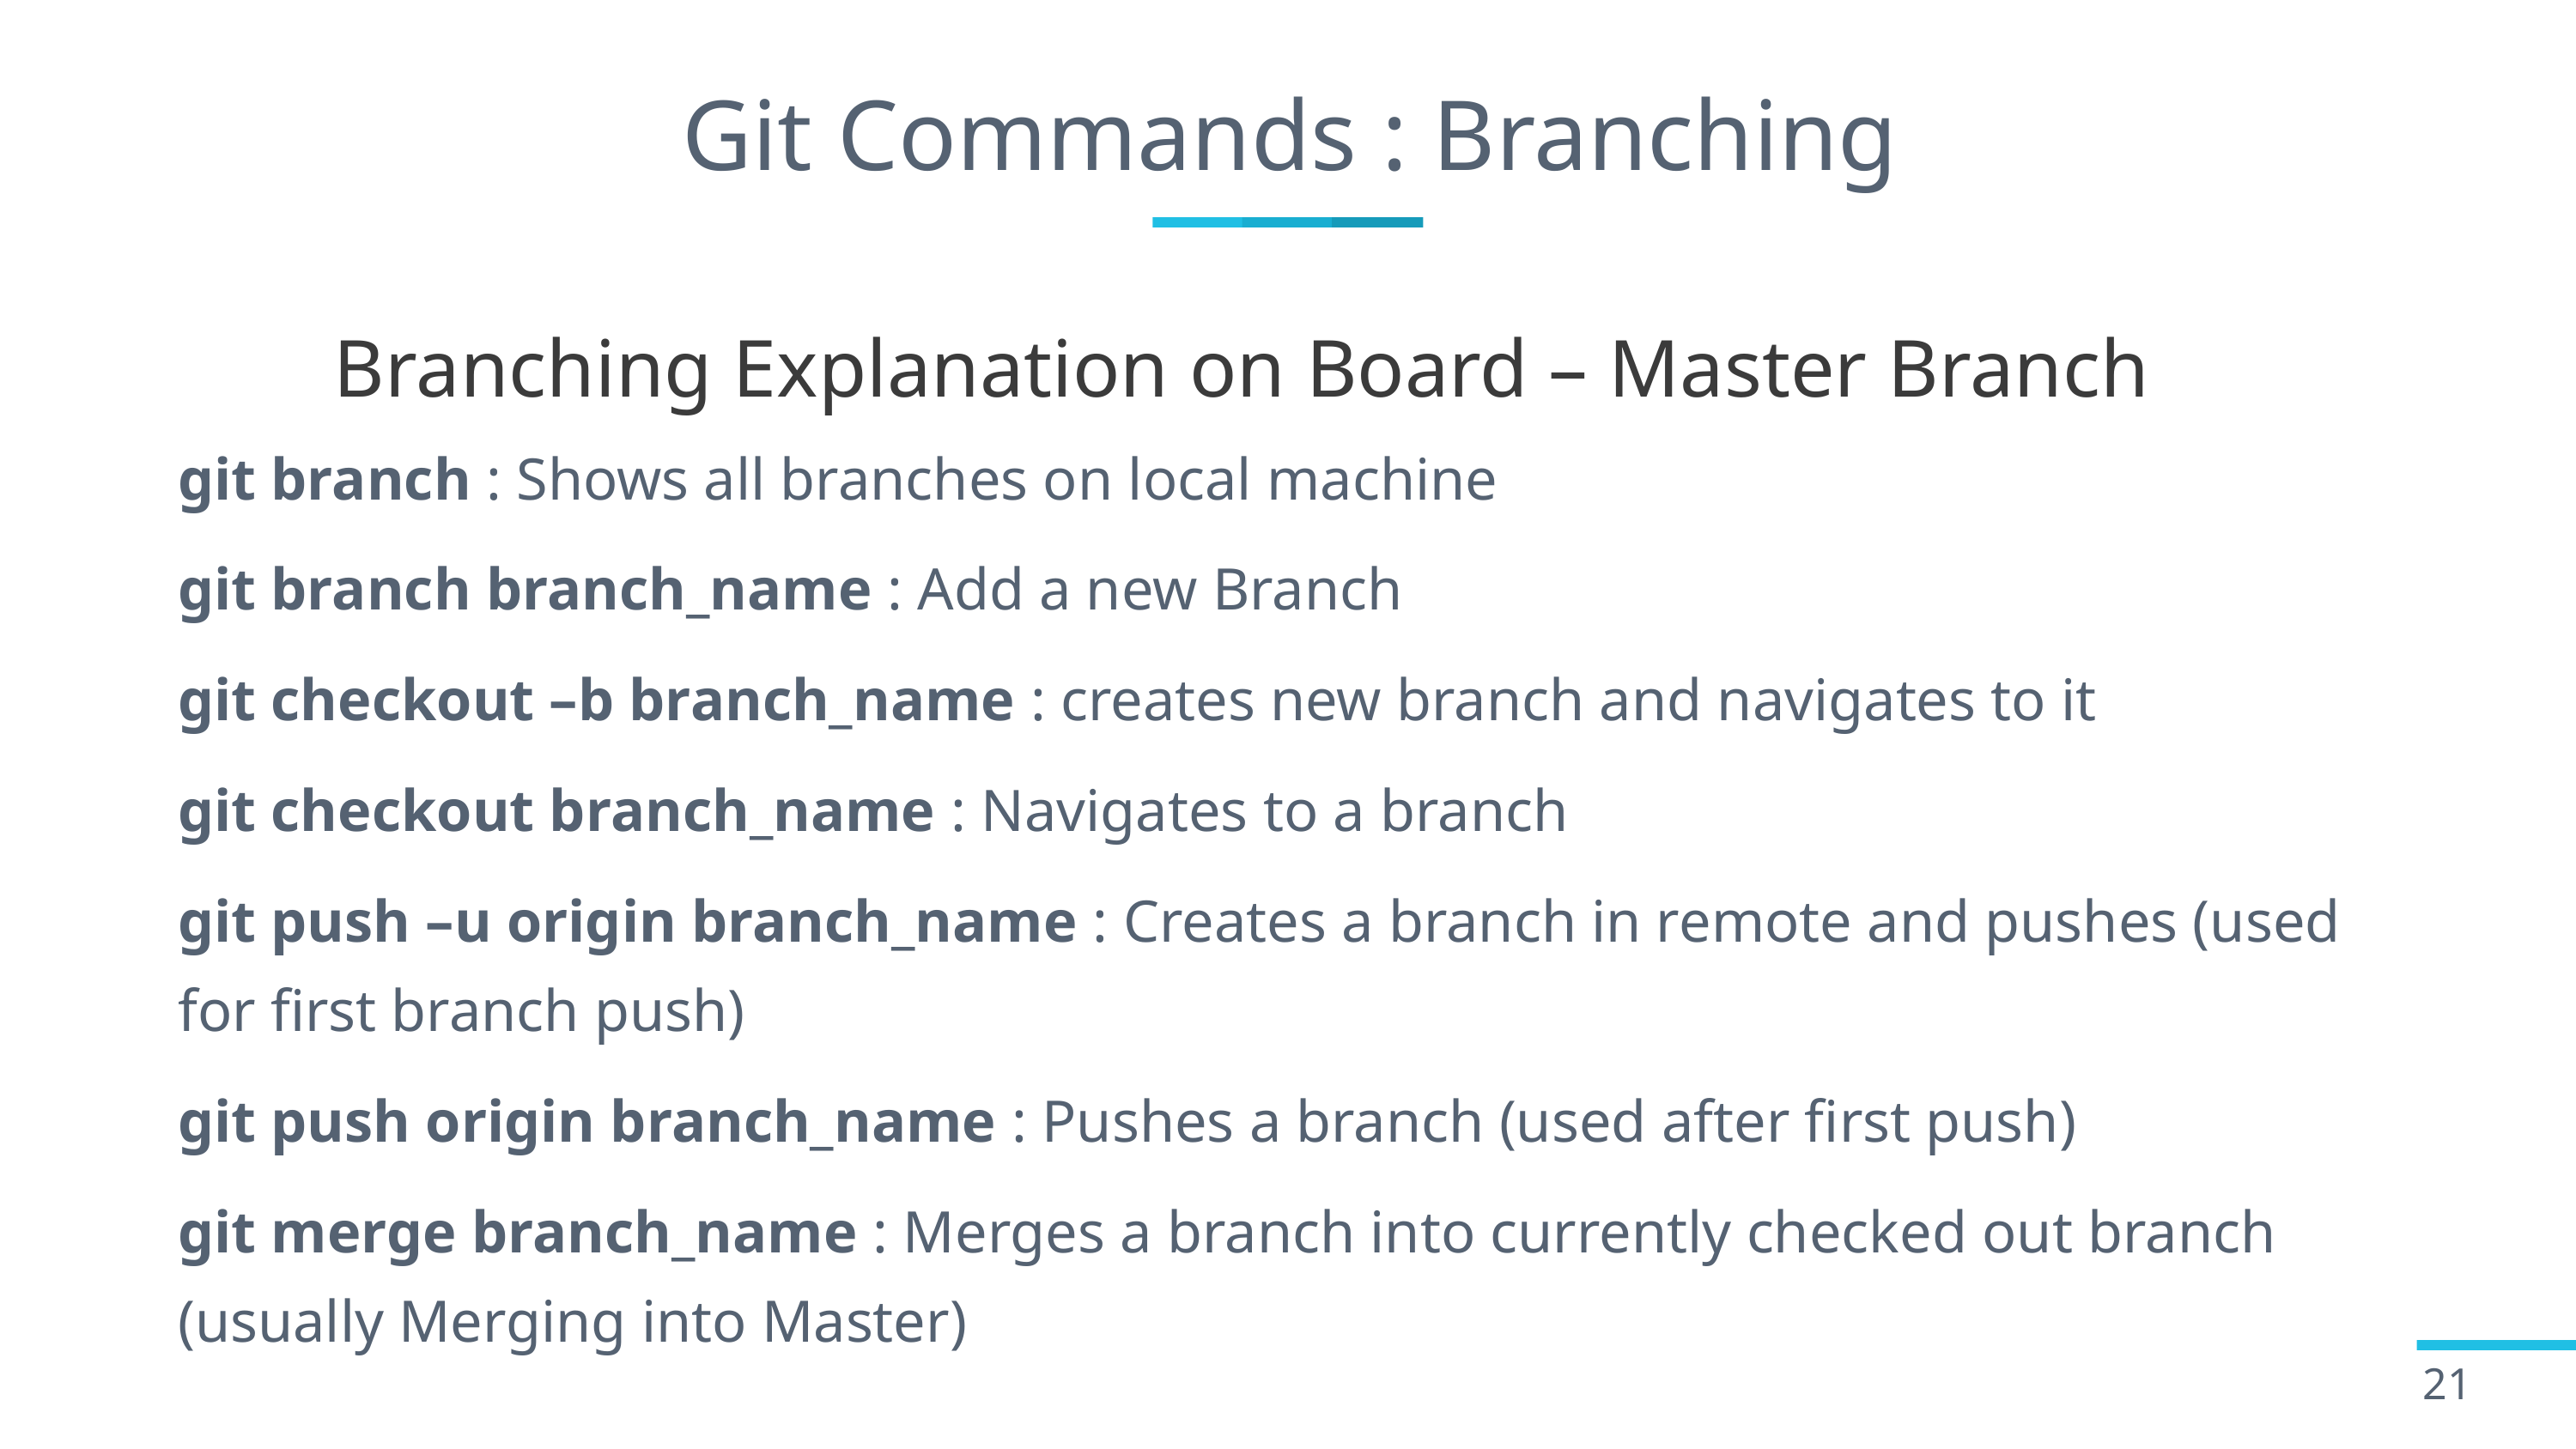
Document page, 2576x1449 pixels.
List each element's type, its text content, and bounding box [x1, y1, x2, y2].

slide_number 21 [2409, 1351, 2576, 1421]
text_box Branching Explanation on Board – Master Branch [69, 312, 2416, 420]
title Git Commands : Branching [69, 49, 2512, 230]
list git branch : Shows all branches on local machine git branch branch_name : Add a new Branch git checkout –b branch_name : creates new branch and navigates to it git checkout branch_name : Navigates to a branch git push –u origin branch_name : Creates a branch in remote and pushes (used for first branch push) git push origin branch_name : Pushes a branch (used after first push) git merge branch_name : Merges a branch into currently checked out branch (usually Merging into Master) [165, 476, 2416, 1299]
